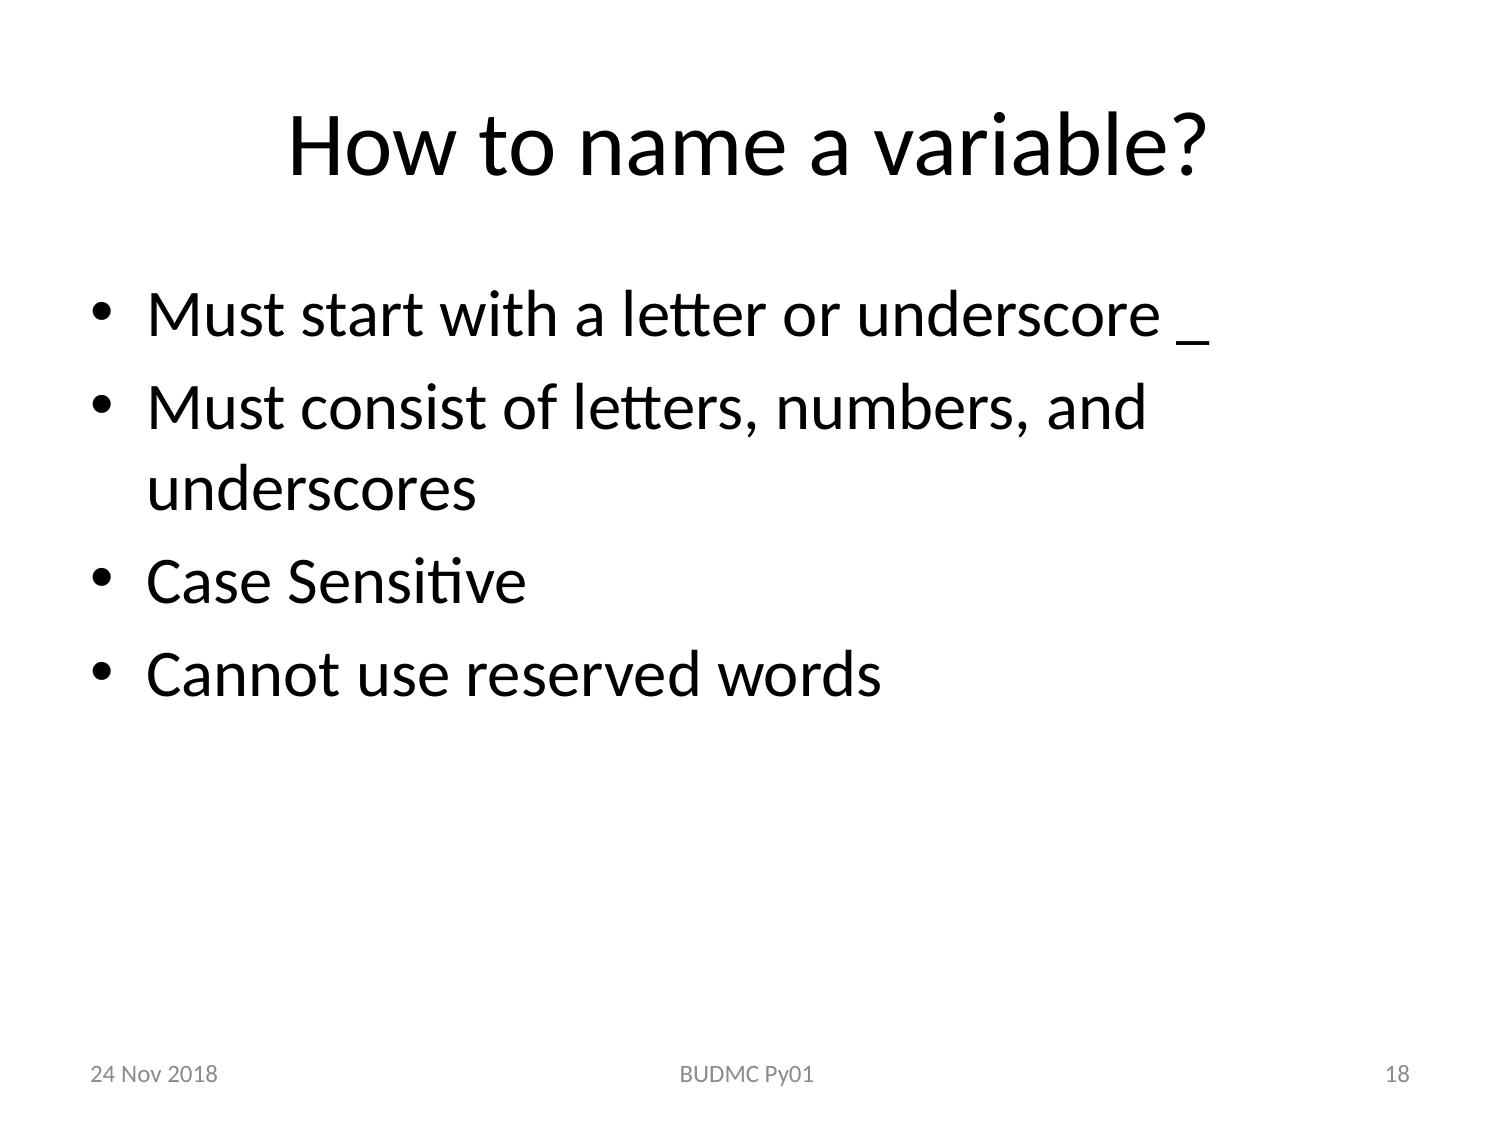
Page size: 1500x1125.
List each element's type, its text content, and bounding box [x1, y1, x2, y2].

slide_number 18 [1074, 1042, 1425, 1103]
footer BUDMC Py01 [512, 1042, 988, 1103]
title How to name a variable? [75, 45, 1425, 233]
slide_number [75, 1042, 425, 1103]
list Must start with a letter or underscore _ Must consist of letters, numbers, and underscores Case Sensitive Cannot use reserved words [75, 262, 1425, 1005]
